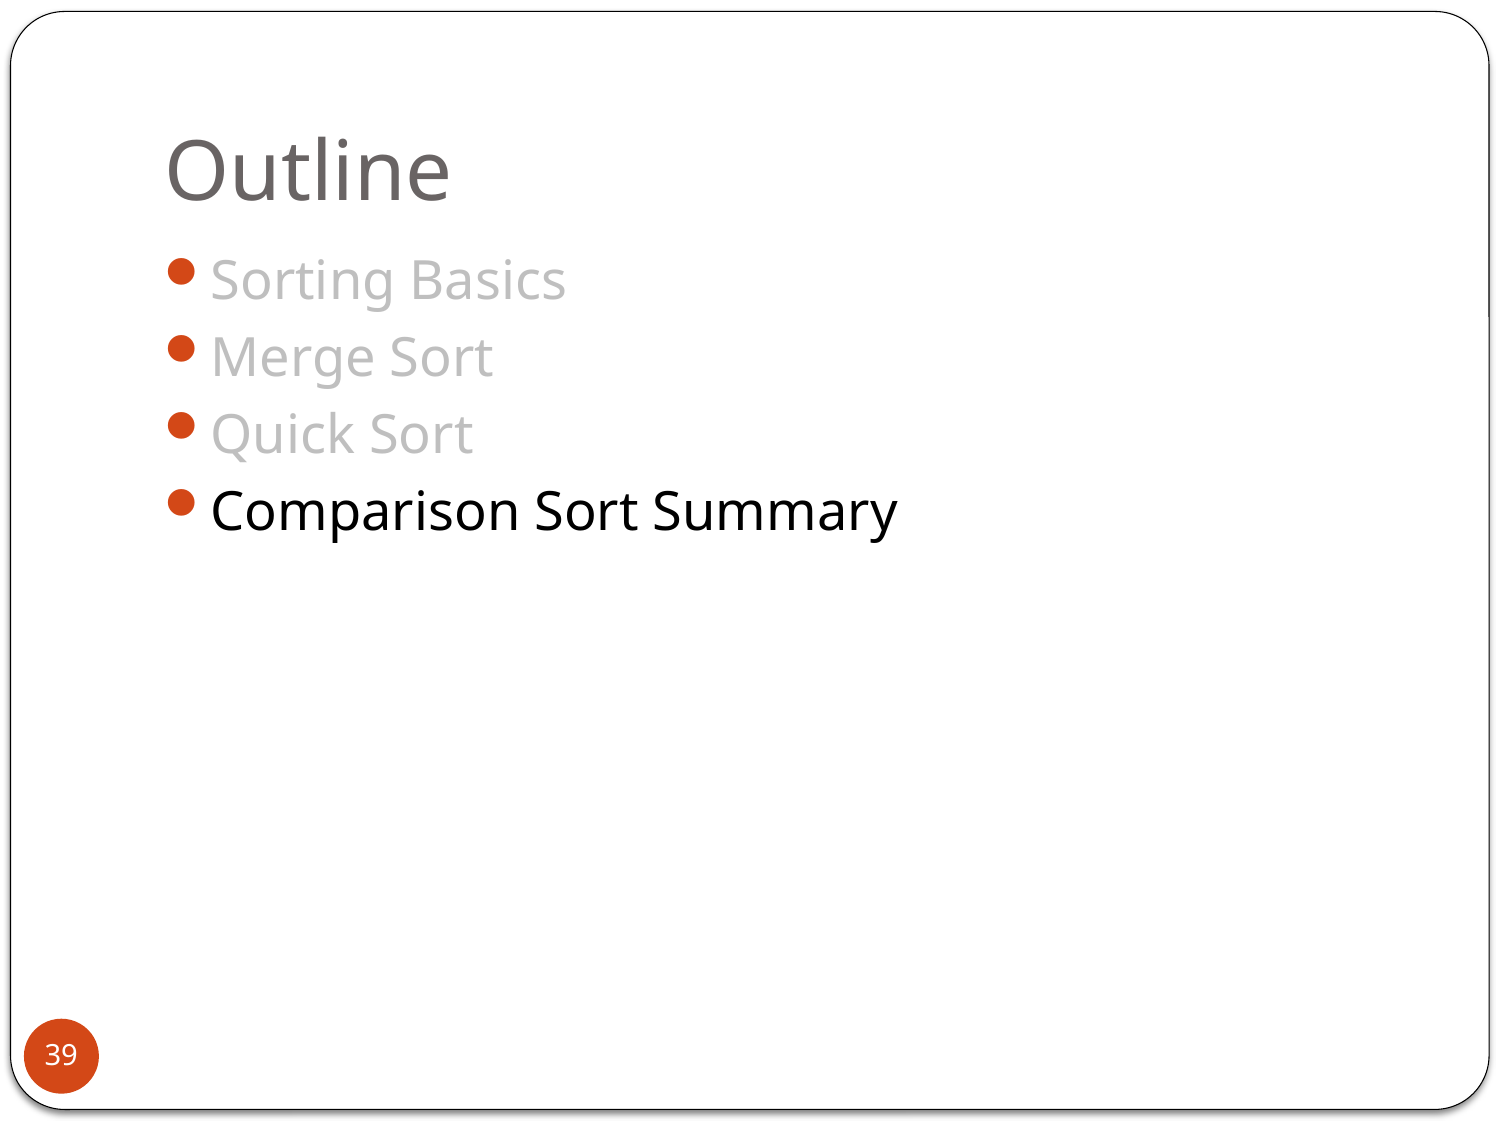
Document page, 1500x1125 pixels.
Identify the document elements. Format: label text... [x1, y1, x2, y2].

title Outline [150, 45, 1425, 233]
slide_number 39 [23, 1018, 99, 1094]
list Sorting Basics Merge Sort Quick Sort Comparison Sort Summary [150, 237, 1425, 988]
